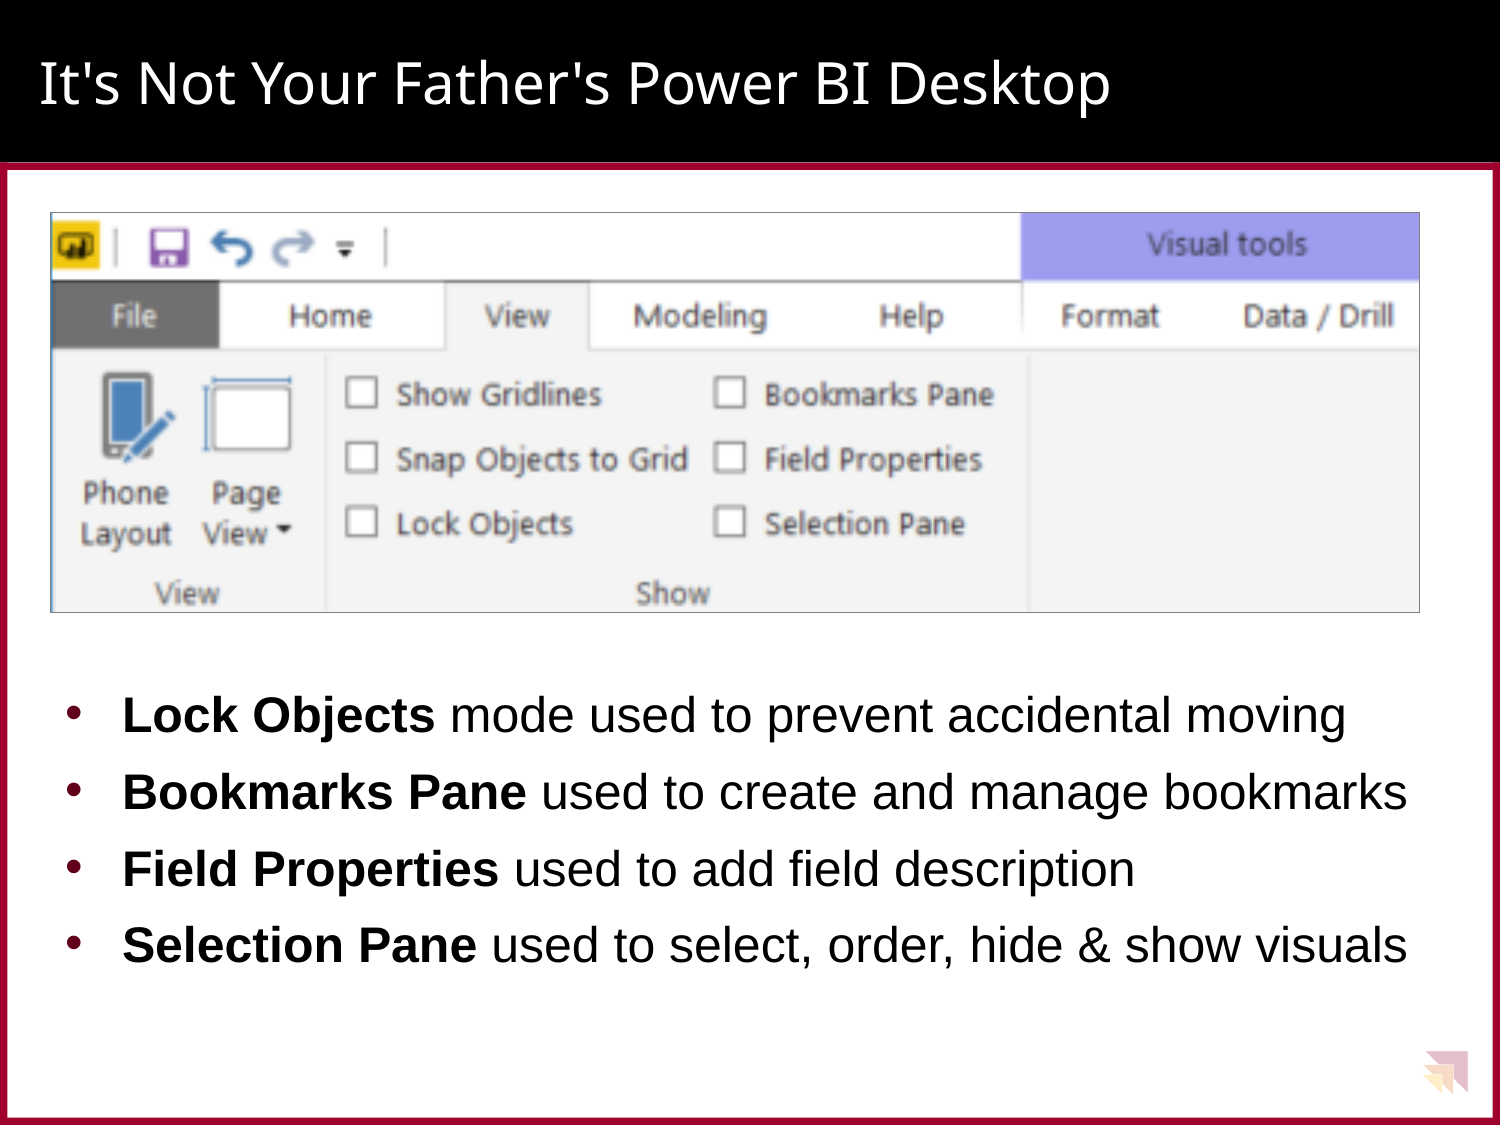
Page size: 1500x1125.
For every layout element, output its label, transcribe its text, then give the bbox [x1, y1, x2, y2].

list Lock Objects mode used to prevent accidental moving Bookmarks Pane used to create and manage bookmarks Field Properties used to add field description Selection Pane used to select, order, hide & show visuals [50, 675, 1463, 1075]
picture [49, 212, 1421, 613]
title It's Not Your Father's Power BI Desktop [24, 12, 1438, 150]
